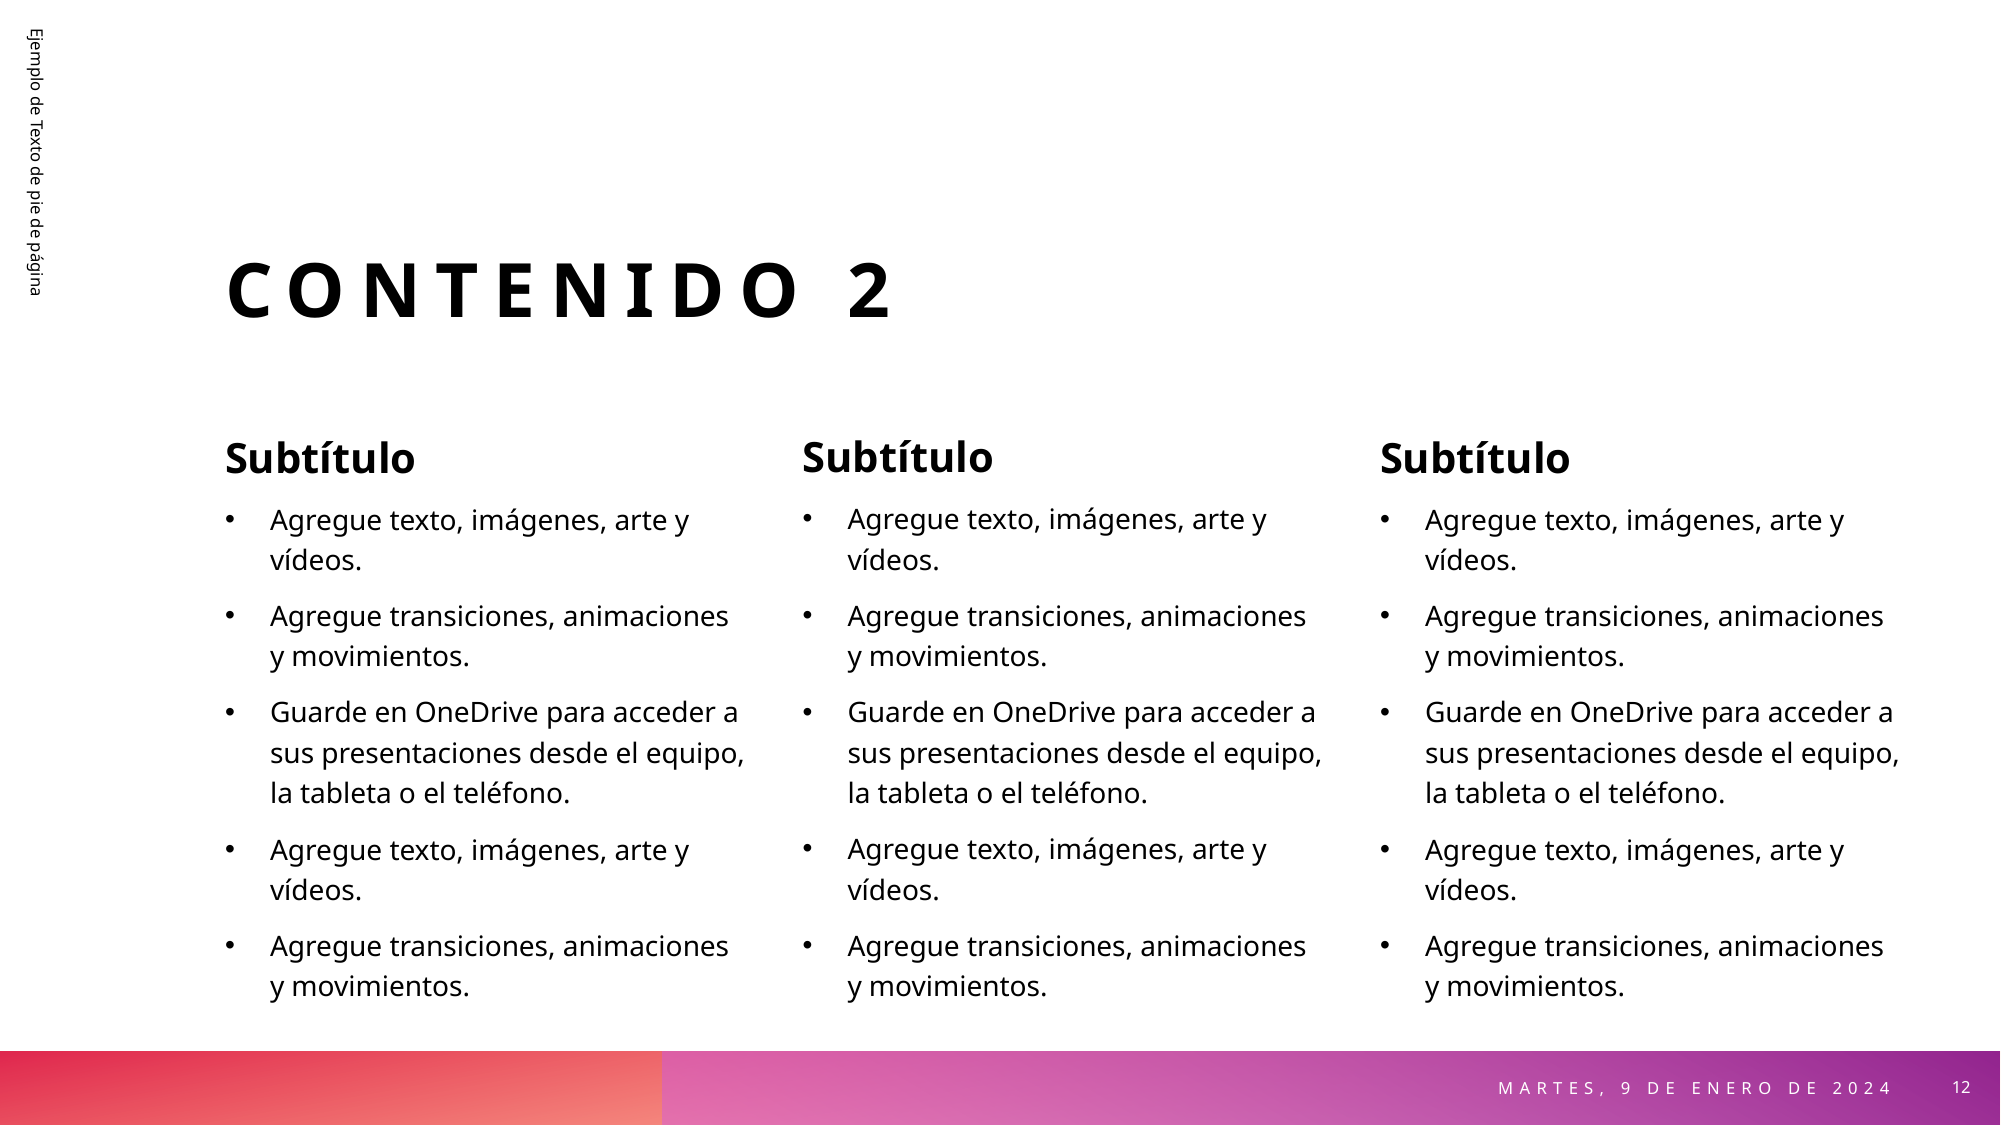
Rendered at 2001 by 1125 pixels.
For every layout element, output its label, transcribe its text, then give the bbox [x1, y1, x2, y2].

list Agregue texto, imágenes, arte y vídeos. Agregue transiciones, animaciones y movimientos. Guarde en OneDrive para acceder a sus presentaciones desde el equipo, la tableta o el teléfono. Agregue texto, imágenes, arte y vídeos. Agregue transiciones, animaciones y movimientos. [802, 494, 1328, 1005]
footer Ejemplo de Texto de pie de página [0, 13, 76, 689]
list Subtítulo [1380, 346, 1905, 482]
slide_number 12 [1913, 1051, 1986, 1125]
title Contenido 2 [225, 130, 1905, 333]
slide_number Martes, 9 de Enero de 2024 [1297, 1051, 1905, 1125]
list Agregue texto, imágenes, arte y vídeos. Agregue transiciones, animaciones y movimientos. Guarde en OneDrive para acceder a sus presentaciones desde el equipo, la tableta o el teléfono. Agregue texto, imágenes, arte y vídeos. Agregue transiciones, animaciones y movimientos. [1380, 495, 1905, 1005]
list Agregue texto, imágenes, arte y vídeos. Agregue transiciones, animaciones y movimientos. Guarde en OneDrive para acceder a sus presentaciones desde el equipo, la tableta o el teléfono. Agregue texto, imágenes, arte y vídeos. Agregue transiciones, animaciones y movimientos. [225, 495, 750, 1005]
list Subtítulo [225, 346, 750, 482]
list Subtítulo [802, 346, 1328, 482]
